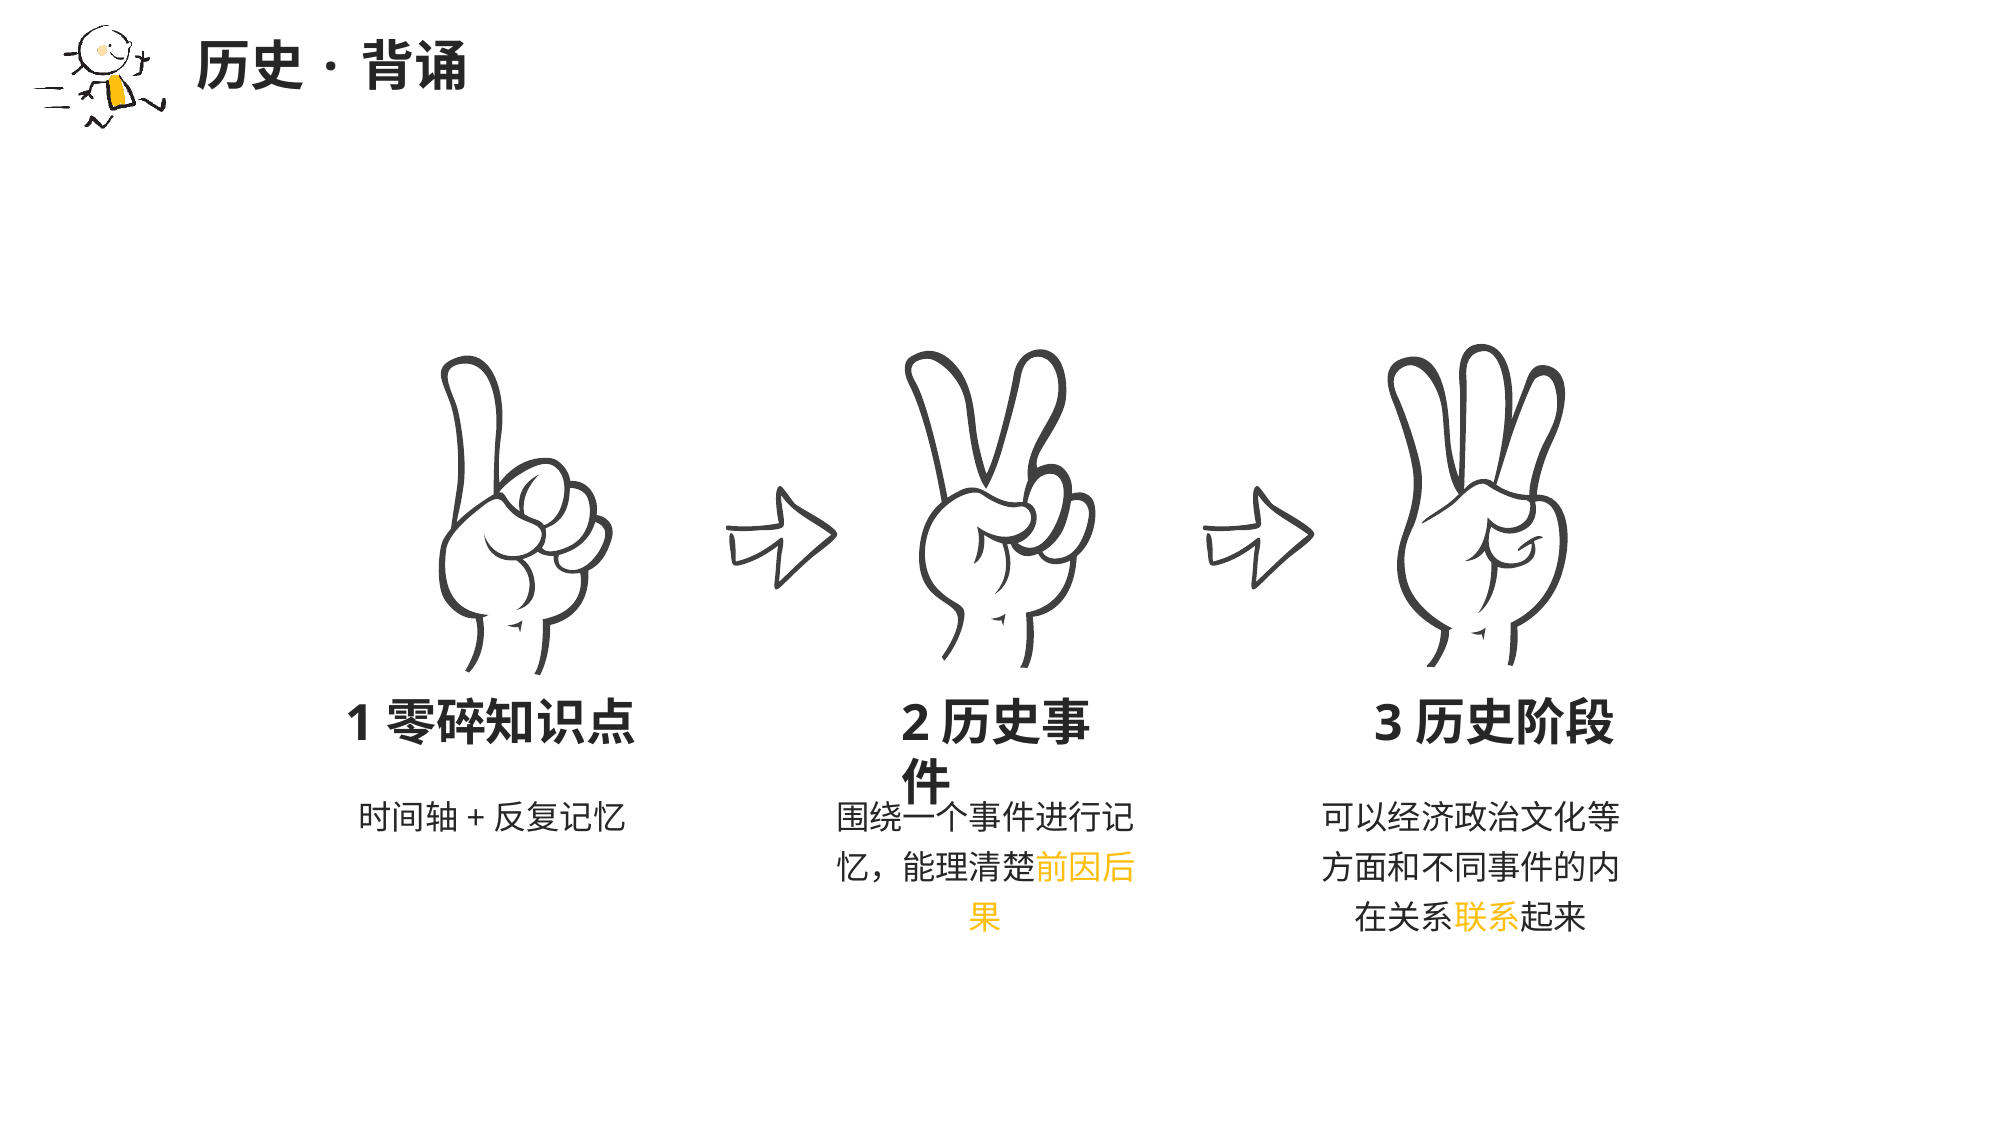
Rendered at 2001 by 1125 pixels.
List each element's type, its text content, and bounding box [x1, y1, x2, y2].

text_box 3历史阶段 [1360, 682, 1656, 758]
text_box [725, 485, 838, 590]
text_box 围绕一个事件进行记忆，能理清楚前因后果 [816, 778, 1156, 944]
text_box 2历史事件 [886, 682, 1156, 778]
picture [19, 17, 176, 140]
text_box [900, 343, 1100, 668]
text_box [1377, 343, 1575, 668]
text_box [426, 346, 617, 676]
text_box 可以经济政治文化等方面和不同事件的内在关系联系起来 [1301, 778, 1641, 944]
text_box 1零碎知识点 [330, 682, 670, 758]
text_box 历 史 · 背 诵 [181, 23, 484, 104]
text_box 时间轴+反复记忆 [322, 778, 663, 844]
text_box [1202, 485, 1315, 590]
